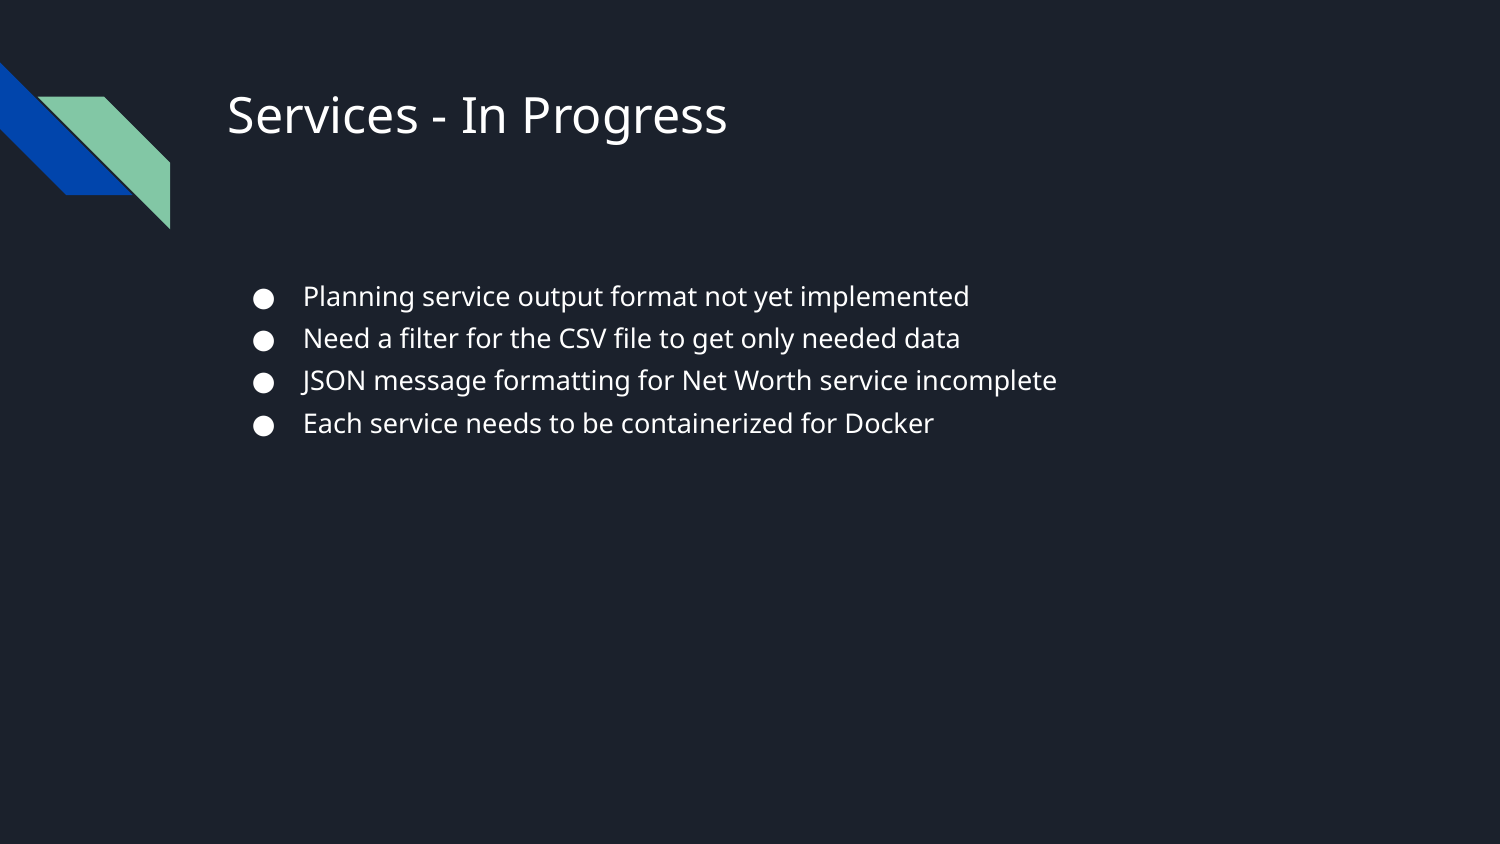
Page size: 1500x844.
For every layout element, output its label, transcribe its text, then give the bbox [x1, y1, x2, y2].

list Planning service output format not yet implemented Need a filter for the CSV file to get only needed data JSON message formatting for Net Worth service incomplete Each service needs to be containerized for Docker [212, 257, 1368, 735]
title Services - In Progress [212, 64, 1368, 215]
